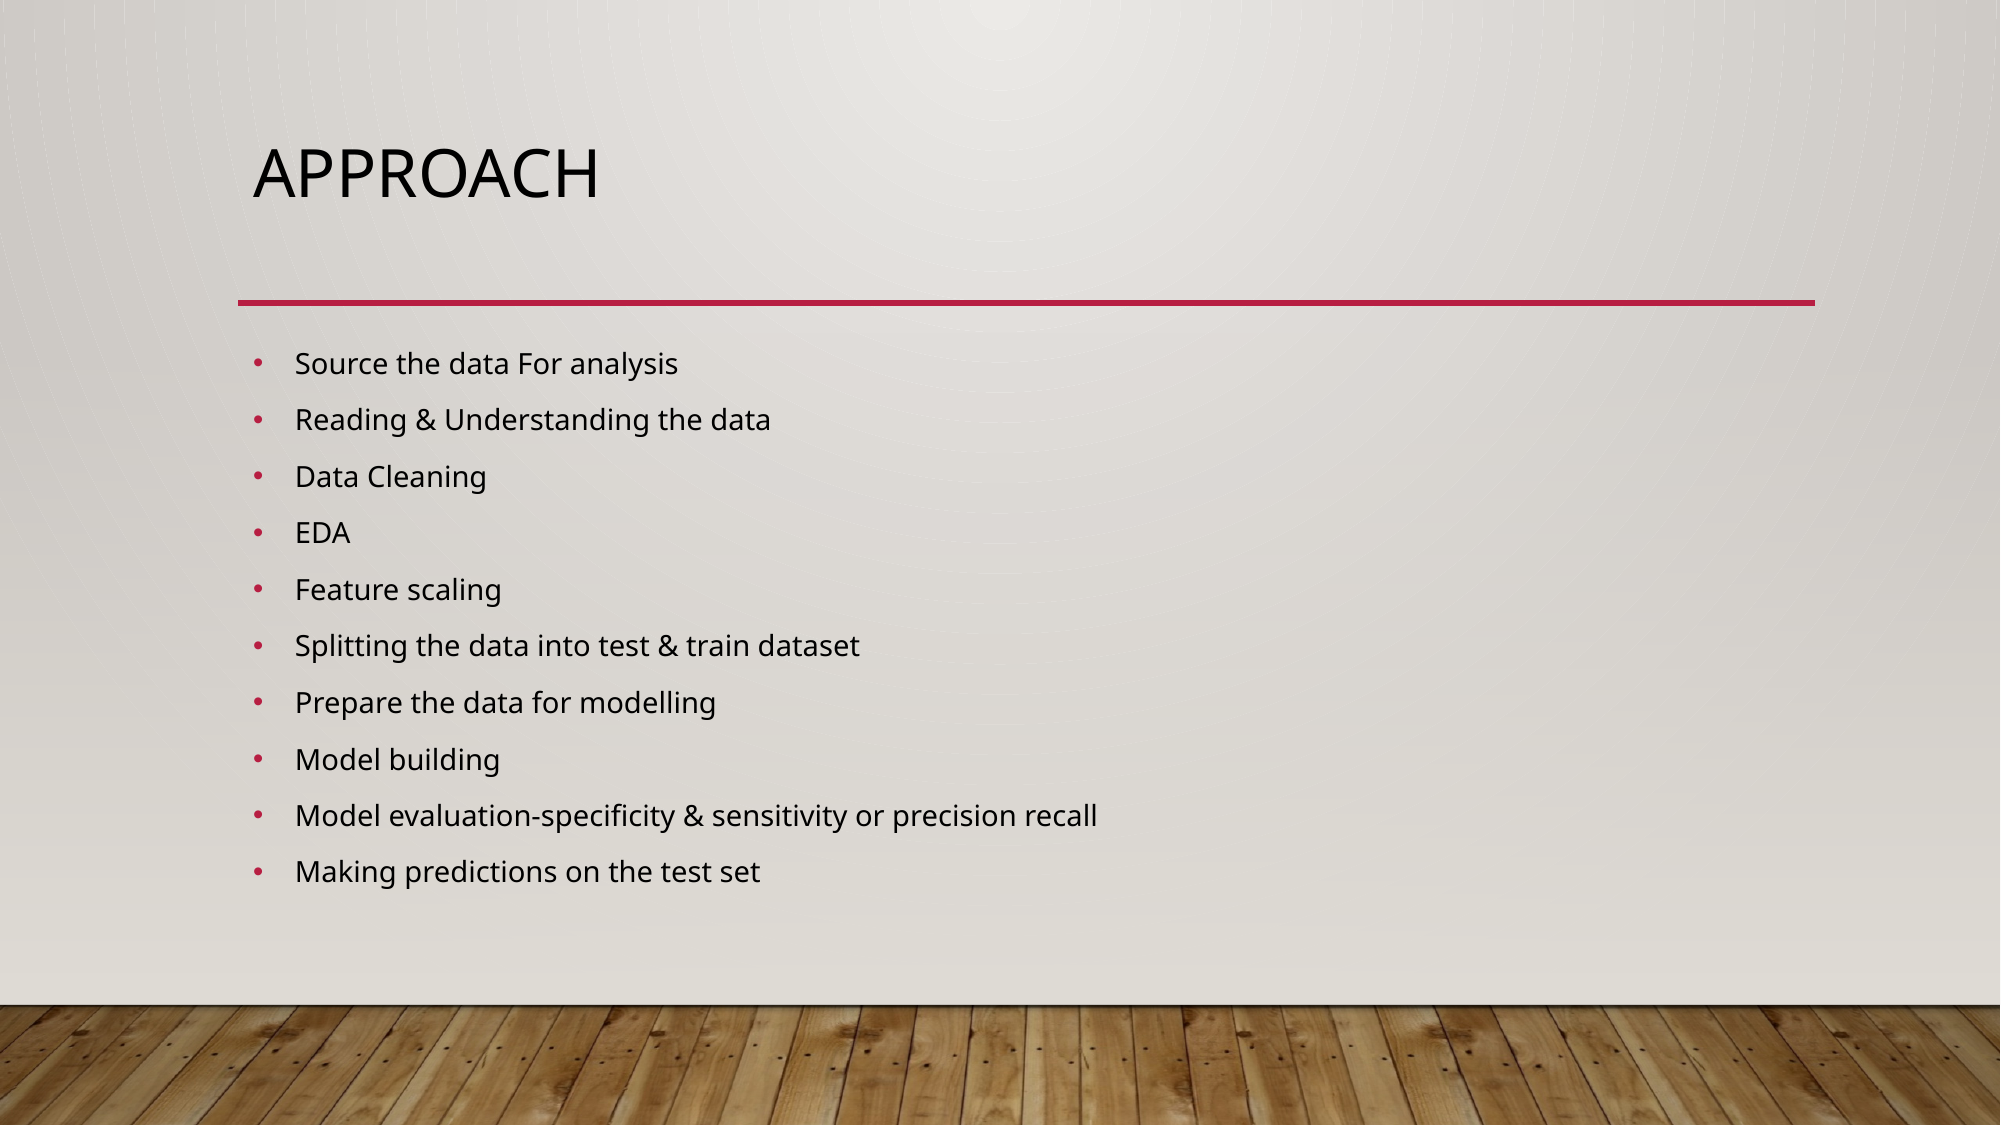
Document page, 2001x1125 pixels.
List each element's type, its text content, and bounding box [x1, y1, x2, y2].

list Source the data For analysis Reading & Understanding the data Data Cleaning EDA Feature scaling Splitting the data into test & train dataset Prepare the data for modelling Model building Model evaluation-specificity & sensitivity or precision recall Making predictions on the test set [238, 330, 1814, 897]
picture [0, 1005, 2000, 1125]
title Approach [238, 131, 1814, 305]
